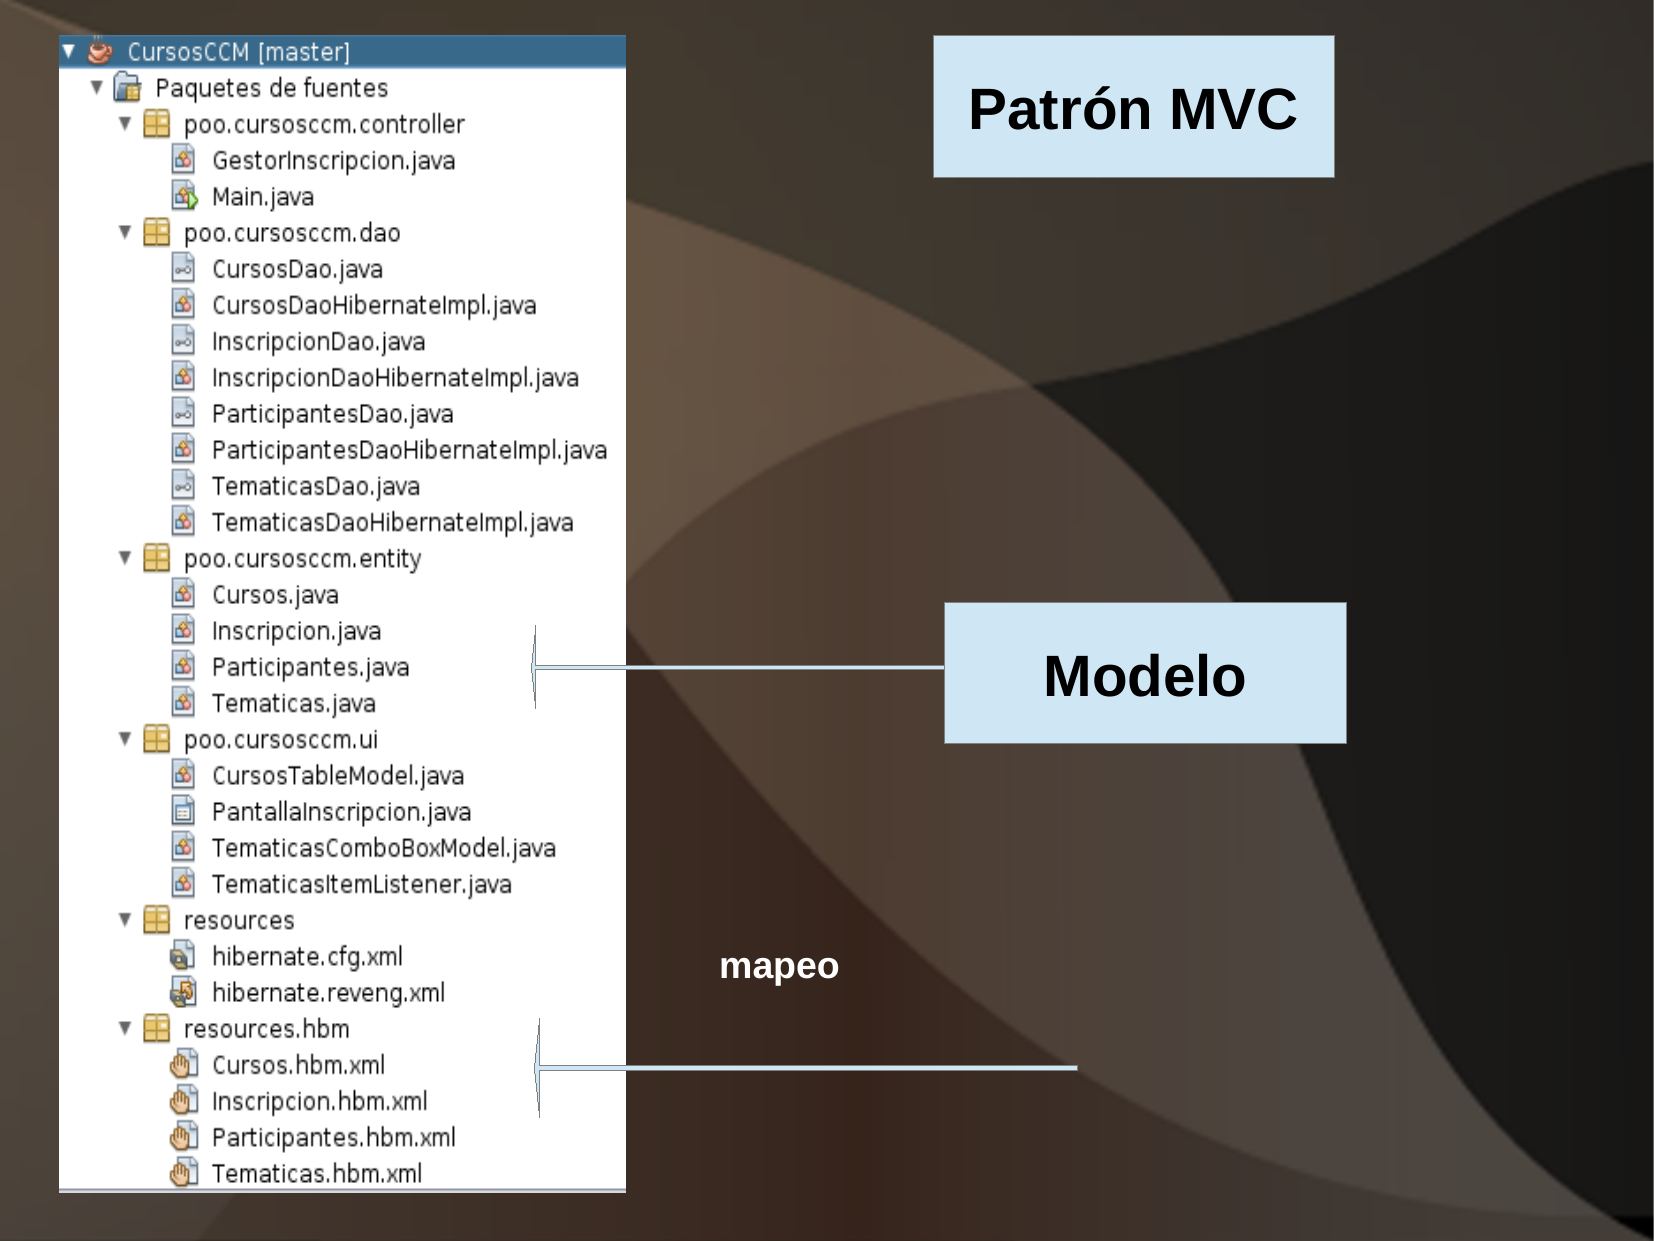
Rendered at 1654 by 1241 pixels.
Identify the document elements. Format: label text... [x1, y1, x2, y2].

picture [0, 0, 1654, 1241]
text_box [631, 1065, 1078, 1071]
text_box [631, 665, 945, 670]
text_box Patrón MVC [933, 35, 1335, 178]
text_box mapeo [661, 934, 898, 994]
text_box Modelo [944, 602, 1347, 744]
